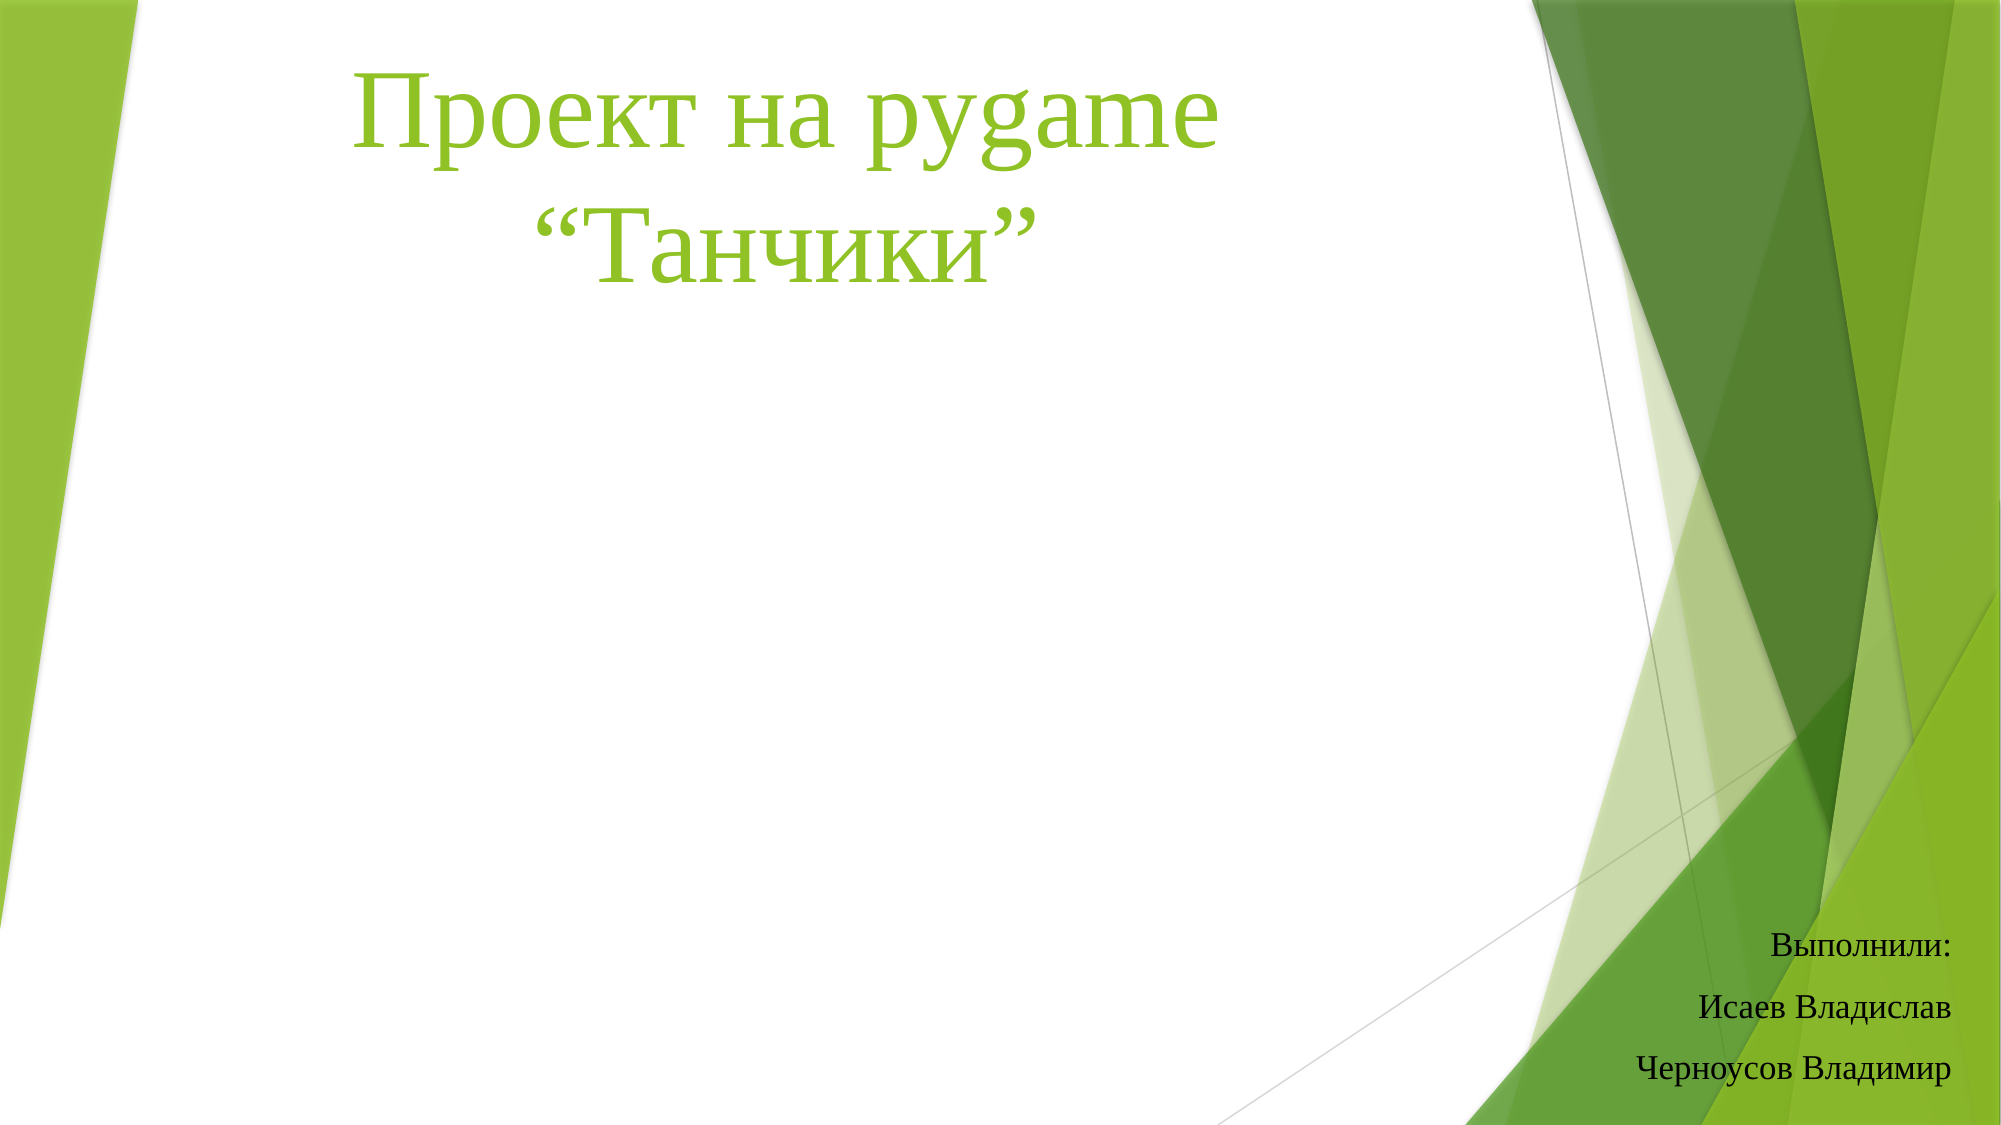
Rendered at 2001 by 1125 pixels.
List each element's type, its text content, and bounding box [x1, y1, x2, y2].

title Проект на pygame “Танчики” [149, 42, 1424, 313]
subtitle Выполнили: Исаев Владислав Черноусов Владимир [693, 914, 1968, 1095]
